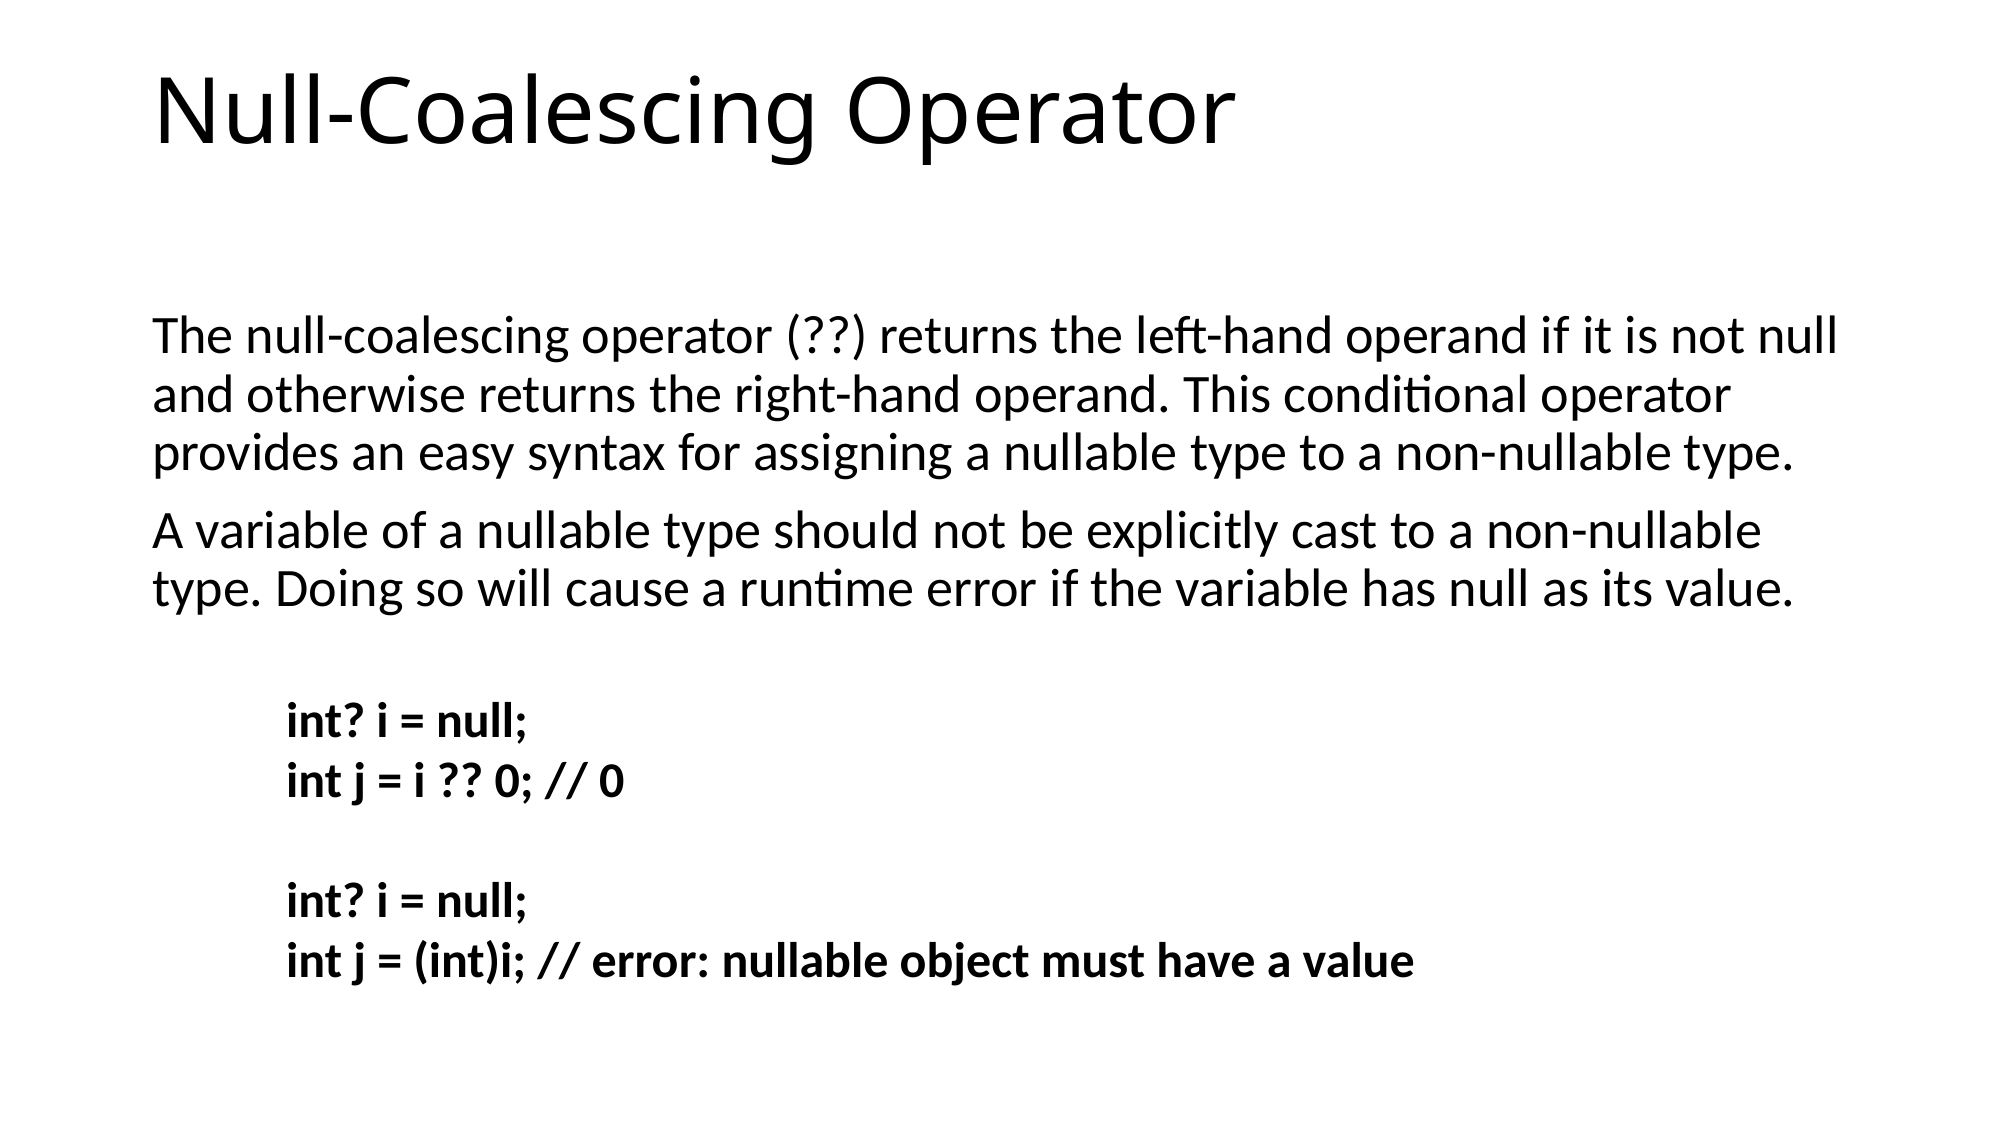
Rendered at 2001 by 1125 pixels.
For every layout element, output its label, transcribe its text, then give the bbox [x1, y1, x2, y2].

list The null-coalescing operator (??) returns the left-hand operand if it is not null and otherwise returns the right-hand operand. This conditional operator provides an easy syntax for assigning a nullable type to a non-nullable type. A variable of a nullable type should not be explicitly cast to a non-nullable type. Doing so will cause a runtime error if the variable has null as its value. [137, 299, 1863, 633]
title Null-Coalescing Operator [137, 59, 1863, 278]
text_box int? i = null; int j = i ?? 0; // 0 int? i = null; int j = (int)i; // error: nullable object must have a value [271, 679, 1492, 1040]
